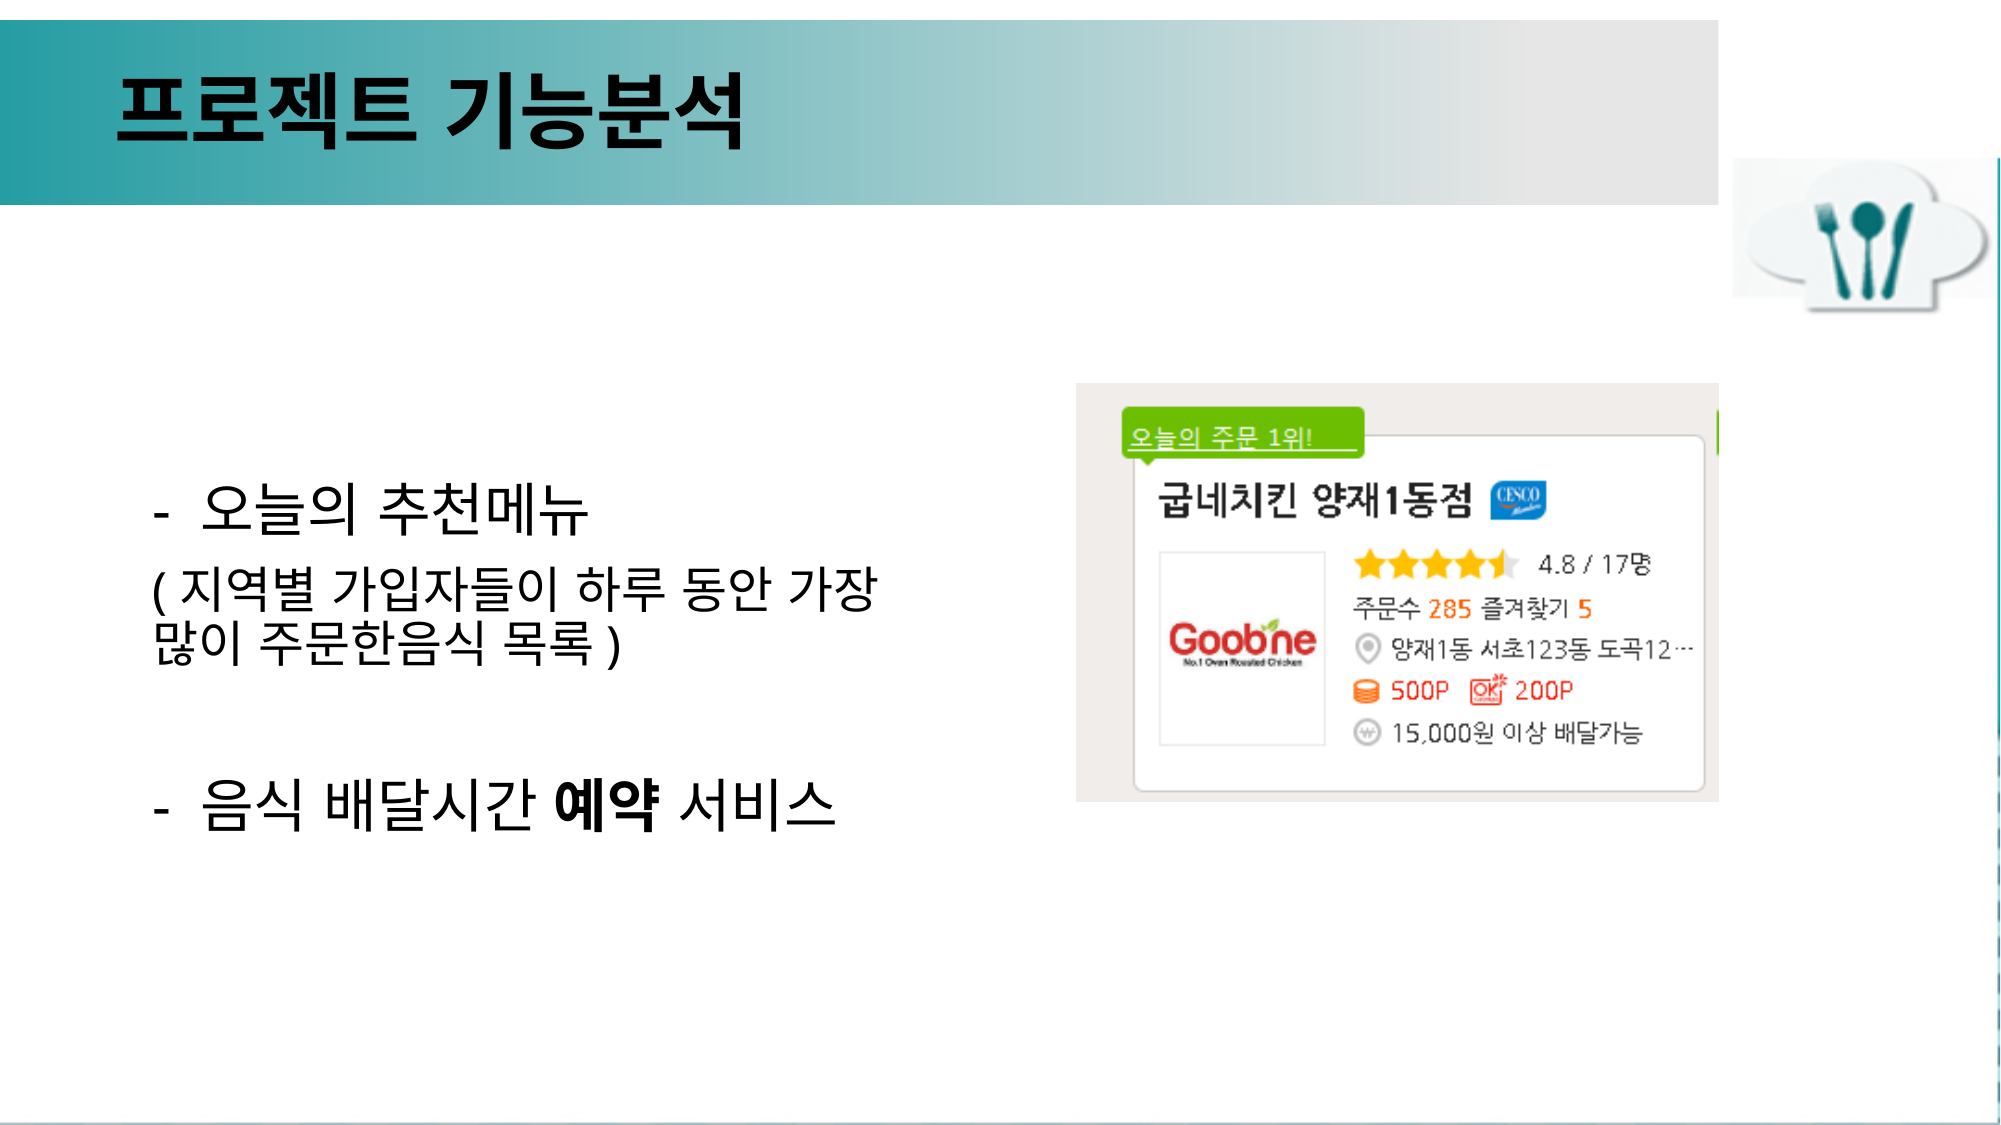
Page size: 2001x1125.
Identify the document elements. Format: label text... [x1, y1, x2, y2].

picture [0, 0, 2001, 1125]
text_box - 오늘의 추천메뉴 (지역별 가입자들이 하루 동안 가장 많이 주문한음식 목록) - 음식 배달시간 예약 서비스 [137, 299, 956, 1014]
title 프로젝트 기능분석 [0, 20, 1719, 205]
